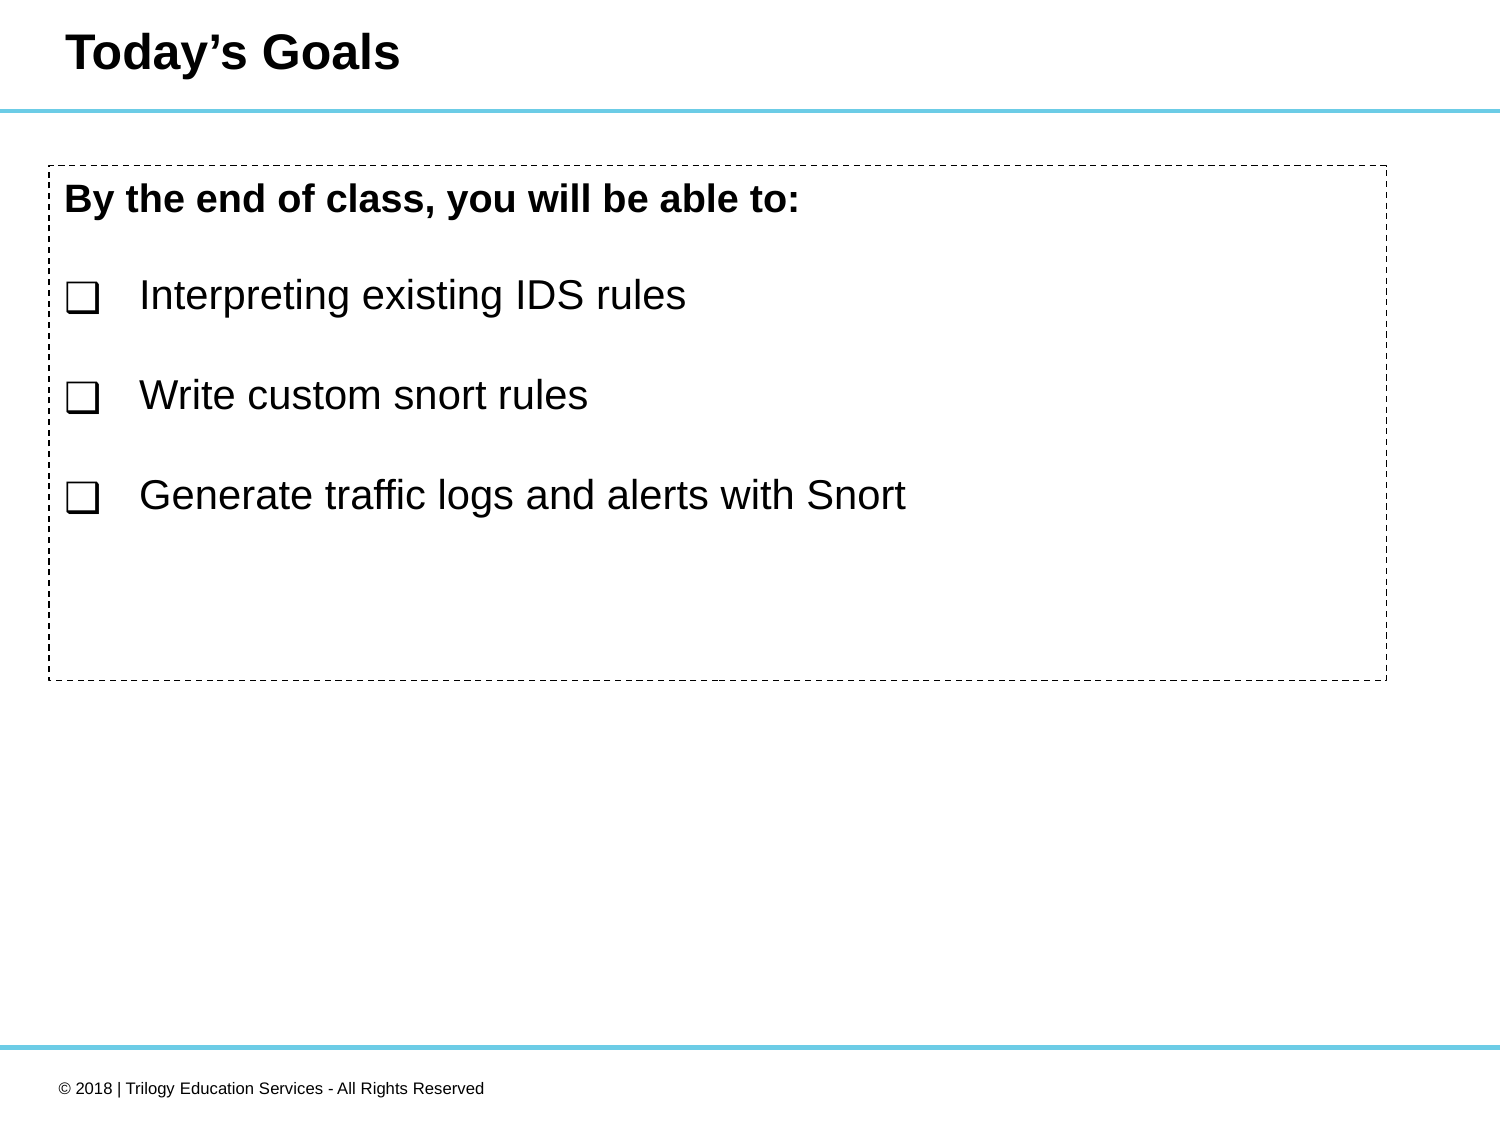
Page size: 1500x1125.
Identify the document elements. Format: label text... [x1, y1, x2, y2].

text_box By the end of class, you will be able to: Interpreting existing IDS rules Write custom snort rules Generate traffic logs and alerts with Snort [49, 165, 1387, 681]
title Today’s Goals [50, 0, 948, 108]
